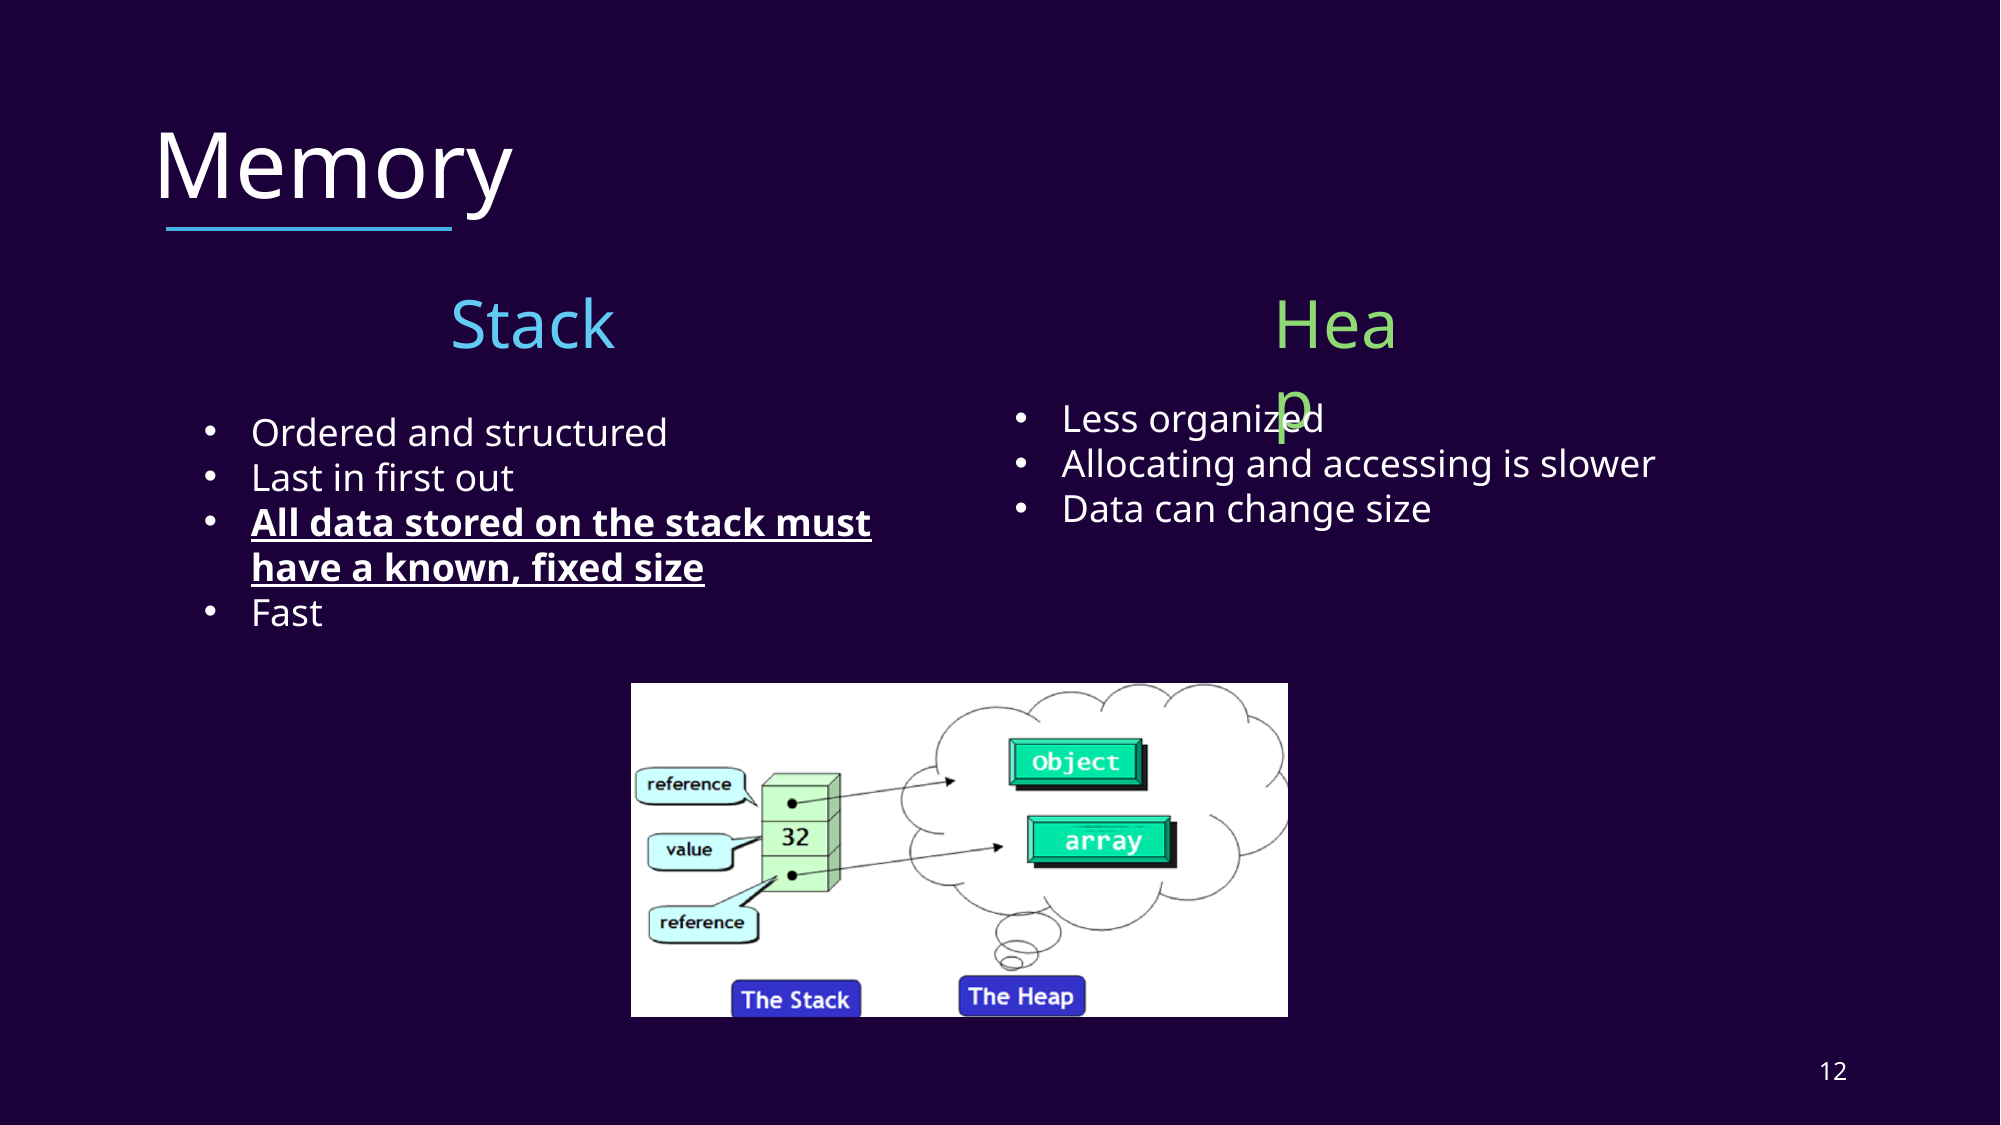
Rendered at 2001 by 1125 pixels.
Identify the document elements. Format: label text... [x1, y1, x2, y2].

text_box Stack [435, 274, 670, 370]
picture [631, 682, 1288, 1018]
slide_number 12 [1412, 1042, 1863, 1103]
title Memory [137, 59, 1863, 278]
text_box Less organized Allocating and accessing is slower Data can change size [999, 387, 1743, 538]
text_box Heap [1259, 274, 1451, 387]
text_box Ordered and structured Last in first out All data stored on the stack must have a known, fixed size Fast [189, 401, 932, 641]
